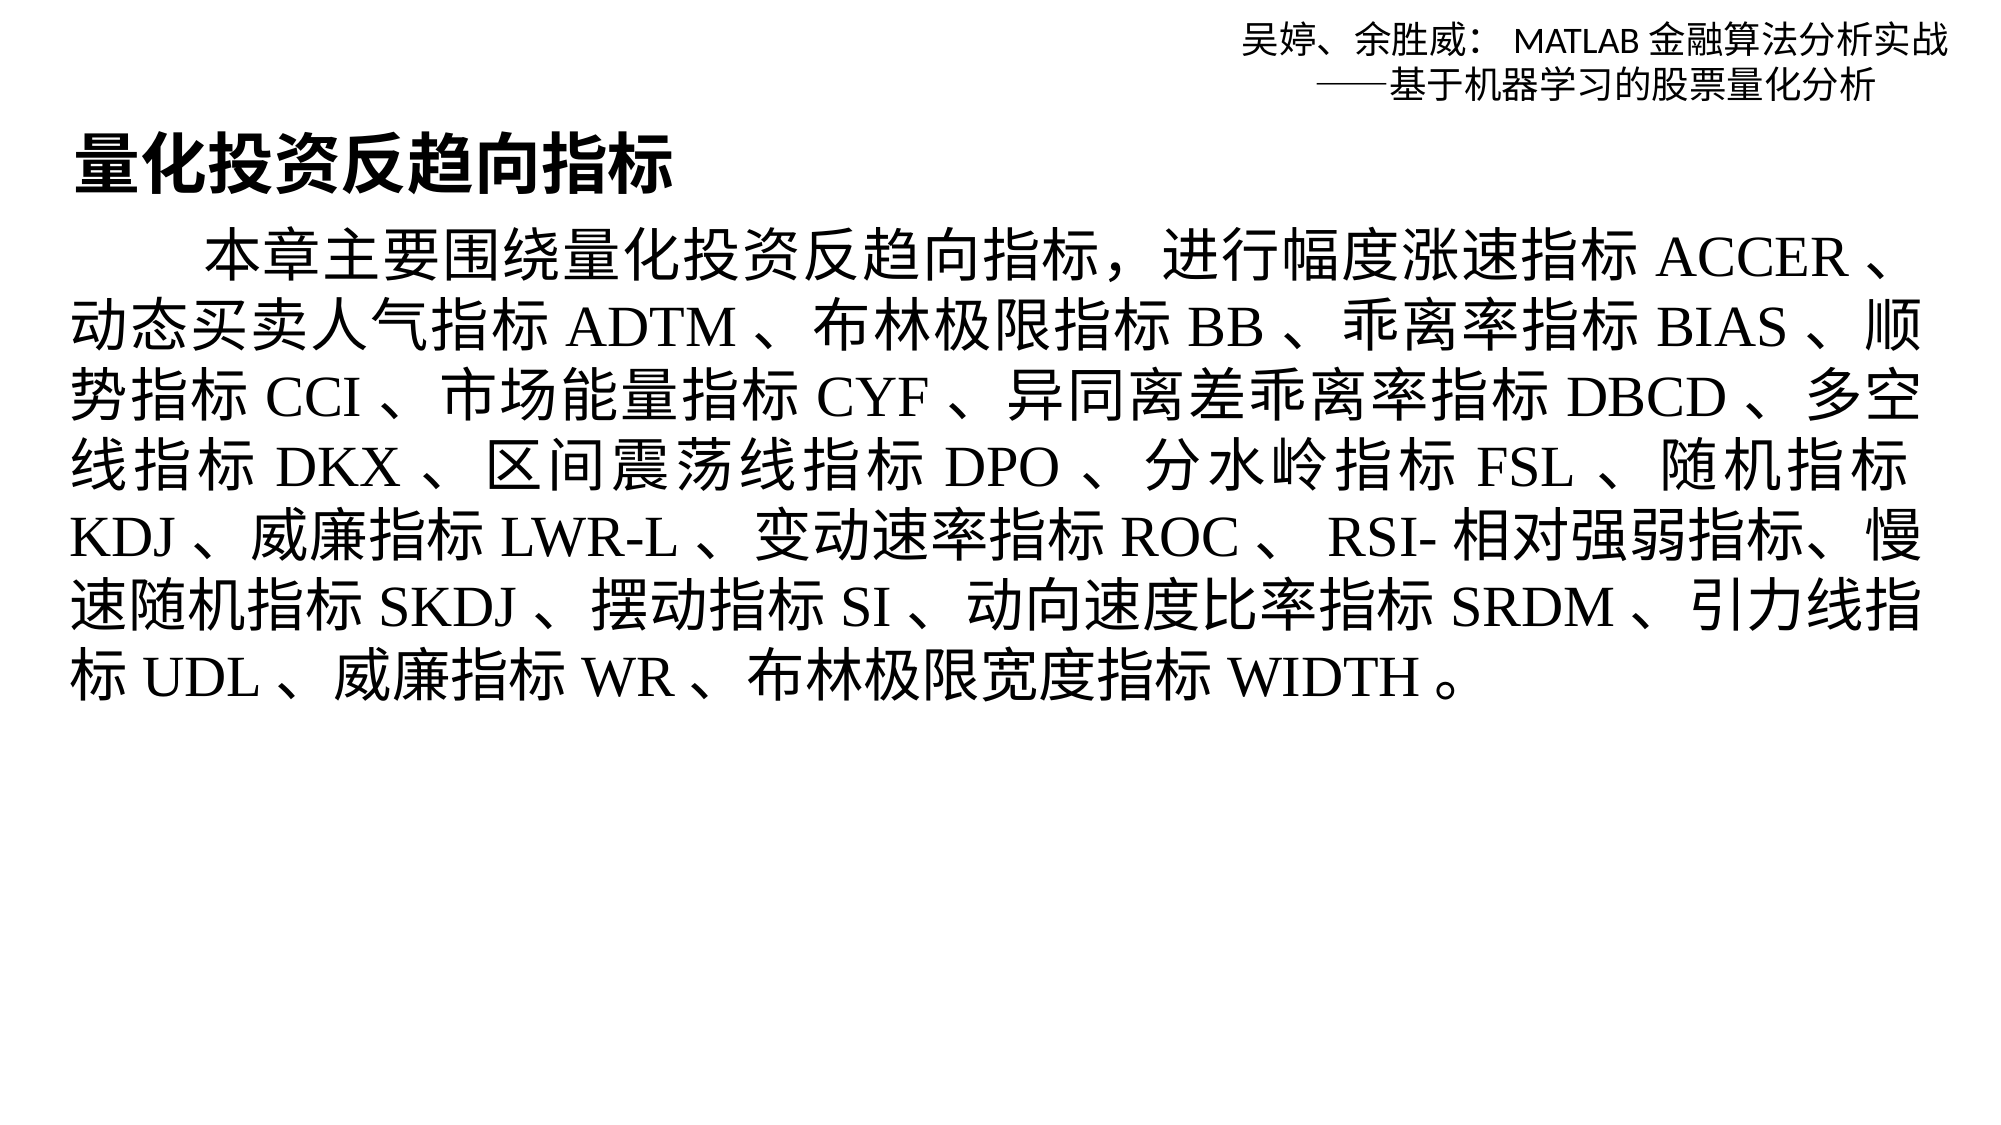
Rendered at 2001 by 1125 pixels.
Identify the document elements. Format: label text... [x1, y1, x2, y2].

text_box 量化投资反趋向指标 [59, 114, 690, 210]
text_box 吴婷、余胜威：MATLAB金融算法分析实战——基于机器学习的股票量化分析 [1190, 0, 2000, 123]
text_box 本章主要围绕量化投资反趋向指标，进行幅度涨速指标ACCER、动态买卖人气指标ADTM、布林极限指标BB、乖离率指标BIAS、顺势指标CCI、市场能量指标CYF、异同离差乖离率指标DBCD、多空线指标DKX、区间震荡线指标DPO、分水岭指标FSL、随机指标KDJ、威廉指标LWR-L、变动速率指标ROC、RSI-相对强弱指标、慢速随机指标SKDJ、摆动指标SI、动向速度比率指标SRDM、引力线指标UDL、威廉指标WR、布林极限宽度指标WIDTH。 [55, 210, 1938, 715]
